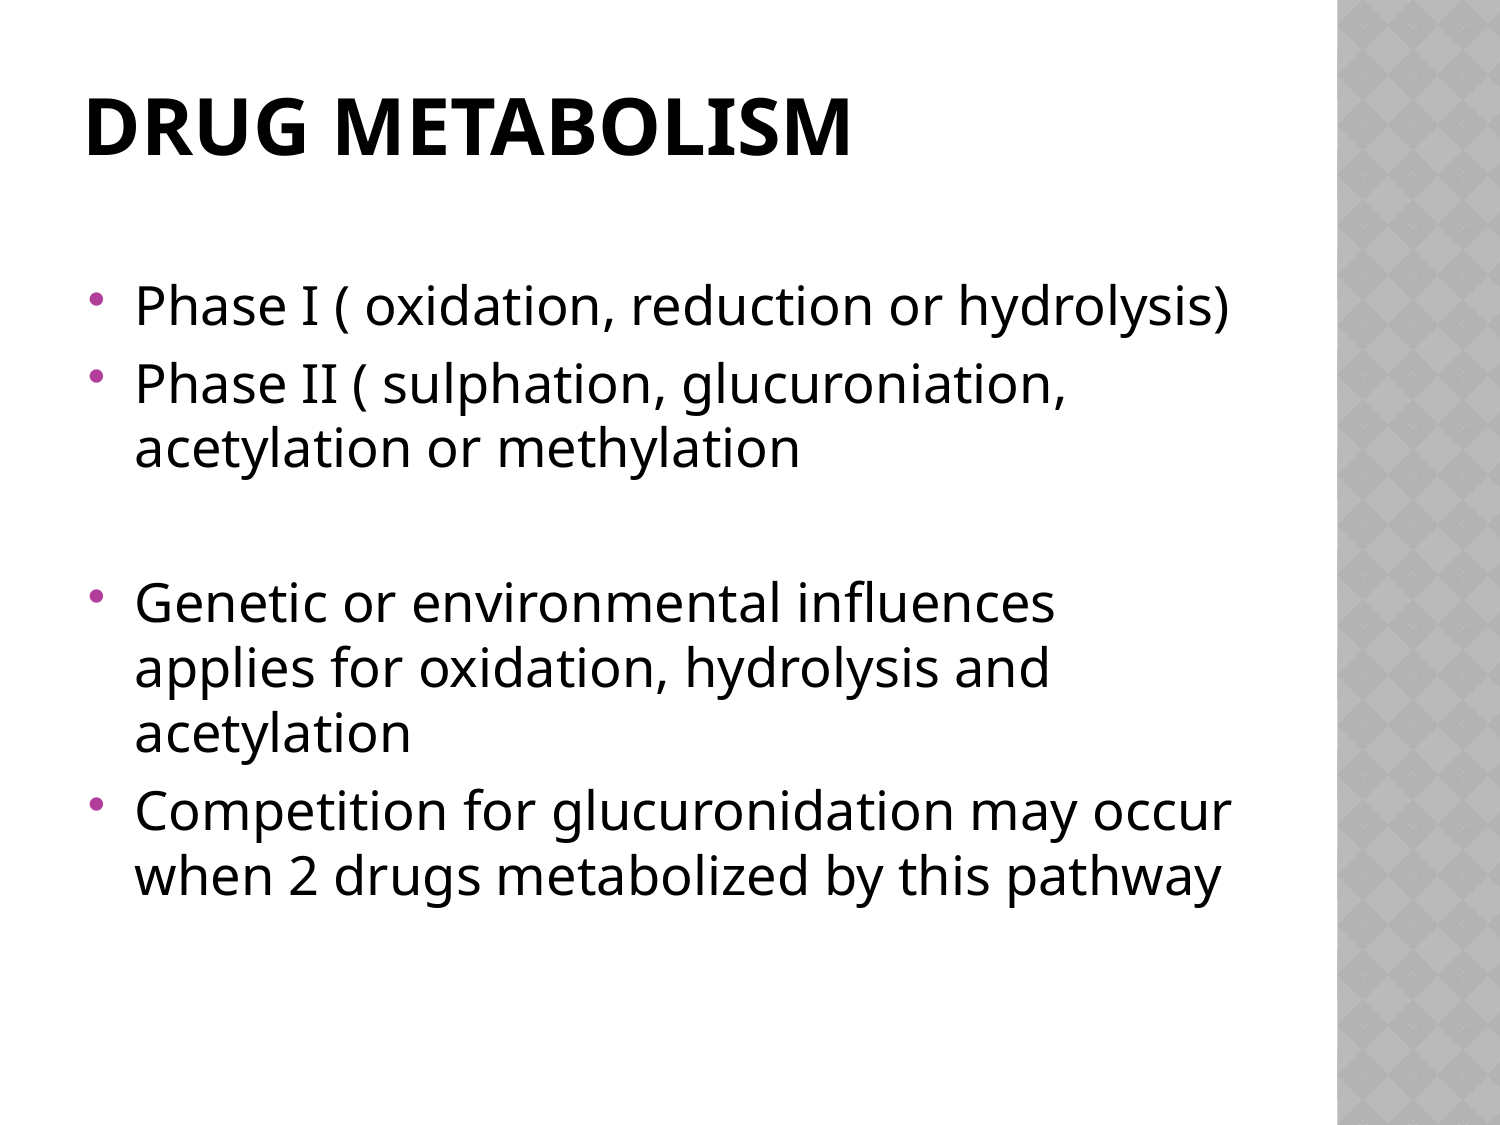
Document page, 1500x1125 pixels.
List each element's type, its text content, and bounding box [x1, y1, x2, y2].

list Phase I ( oxidation, reduction or hydrolysis) Phase II ( sulphation, glucuroniation, acetylation or methylation Genetic or environmental influences applies for oxidation, hydrolysis and acetylation Competition for glucuronidation may occur when 2 drugs metabolized by this pathway [75, 264, 1263, 1059]
title Drug metabolism [75, 0, 1263, 172]
